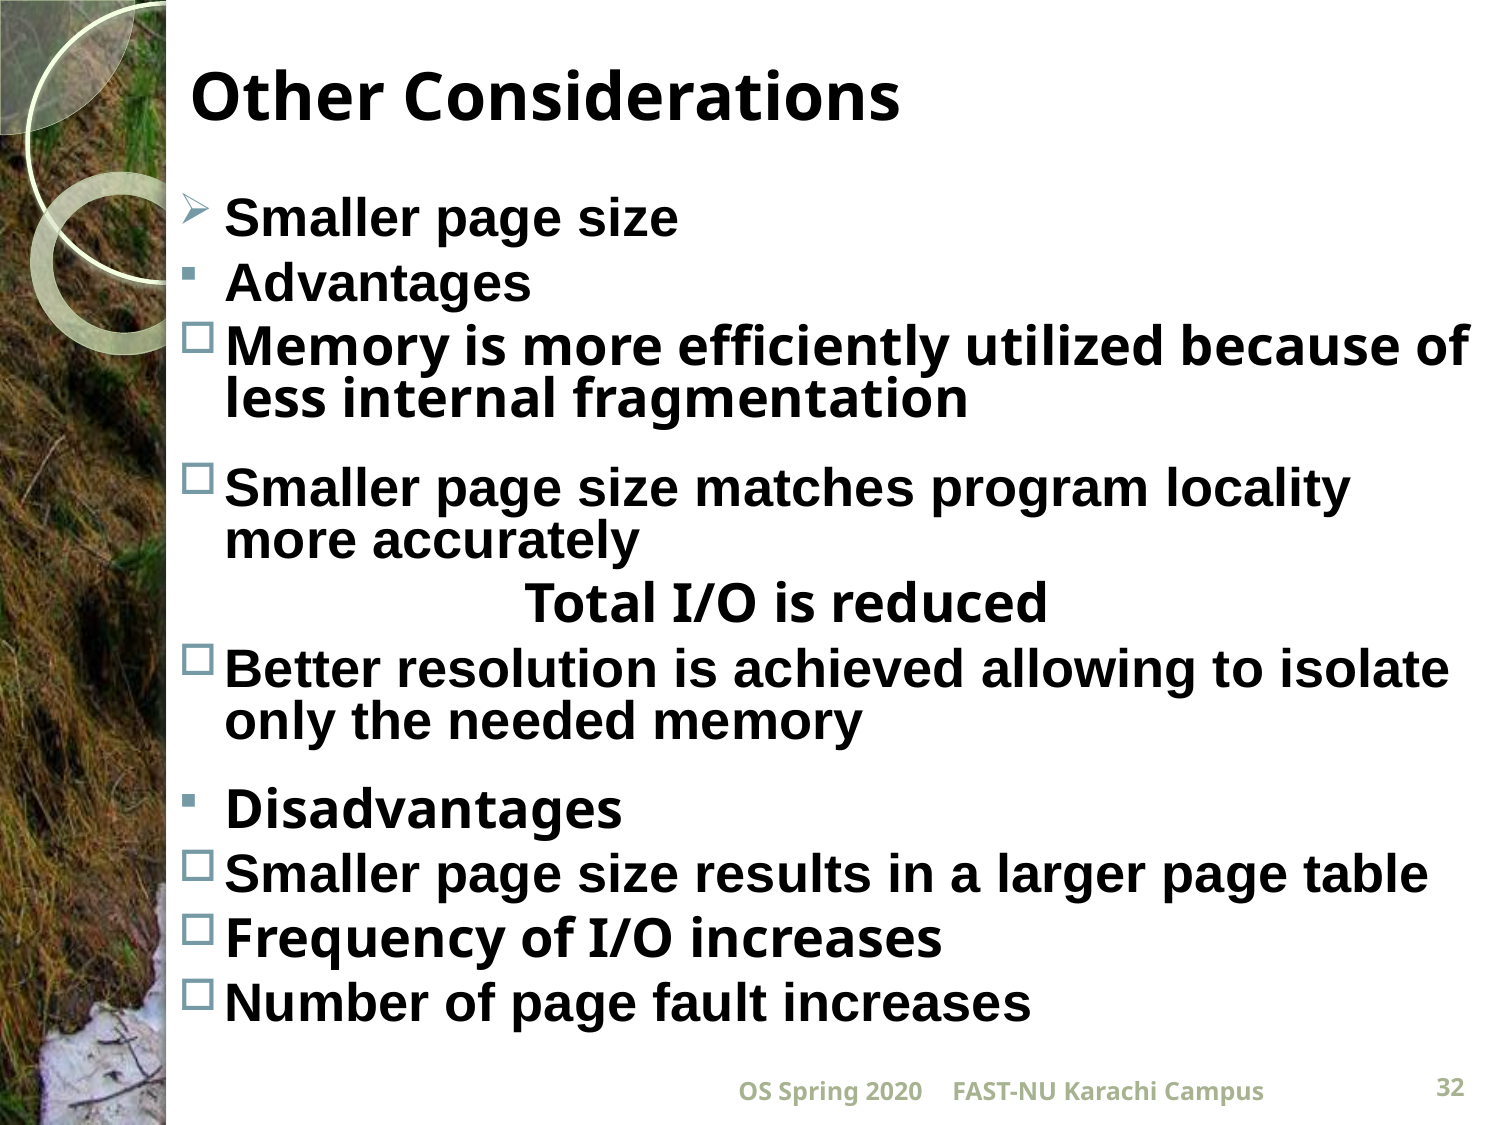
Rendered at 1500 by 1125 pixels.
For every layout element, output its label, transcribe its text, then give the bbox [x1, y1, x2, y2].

picture [136, 0, 166, 4]
list Smaller page size Advantages Memory is more efficiently utilized because of less internal fragmentation Smaller page size matches program locality more accurately Total I/O is reduced Better resolution is achieved allowing to isolate only the needed memory Disadvantages Smaller page size results in a larger page table Frequency of I/O increases Number of page fault increases [149, 187, 1500, 1026]
slide_number 32 [1413, 1034, 1488, 1113]
slide_number OS Spring 2020 [587, 1034, 937, 1113]
title Other Considerations [174, 37, 1500, 150]
picture [53, 241, 149, 332]
picture [0, 134, 166, 1125]
picture [62, 195, 149, 279]
footer FAST-NU Karachi Campus [937, 1034, 1413, 1113]
picture [32, 13, 160, 207]
